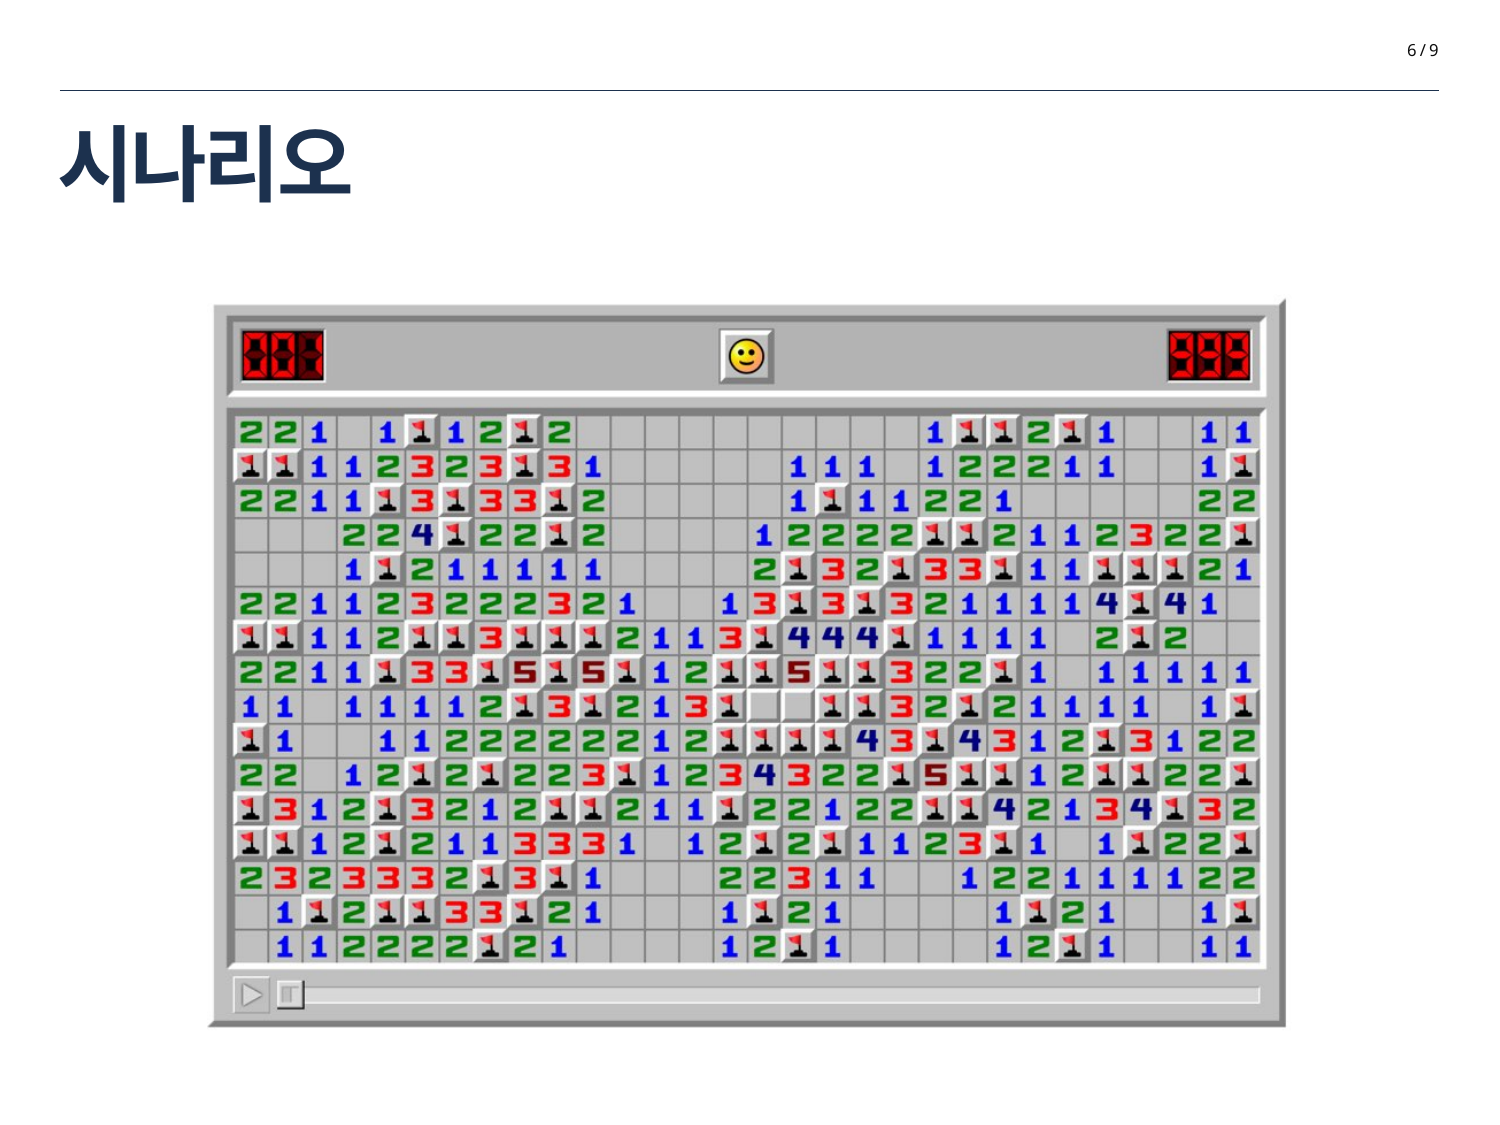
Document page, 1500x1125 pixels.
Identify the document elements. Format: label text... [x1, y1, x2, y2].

picture [198, 294, 1301, 1036]
text_box 6 / 9 [1193, 32, 1454, 70]
title 시나리오 [42, 114, 1190, 211]
